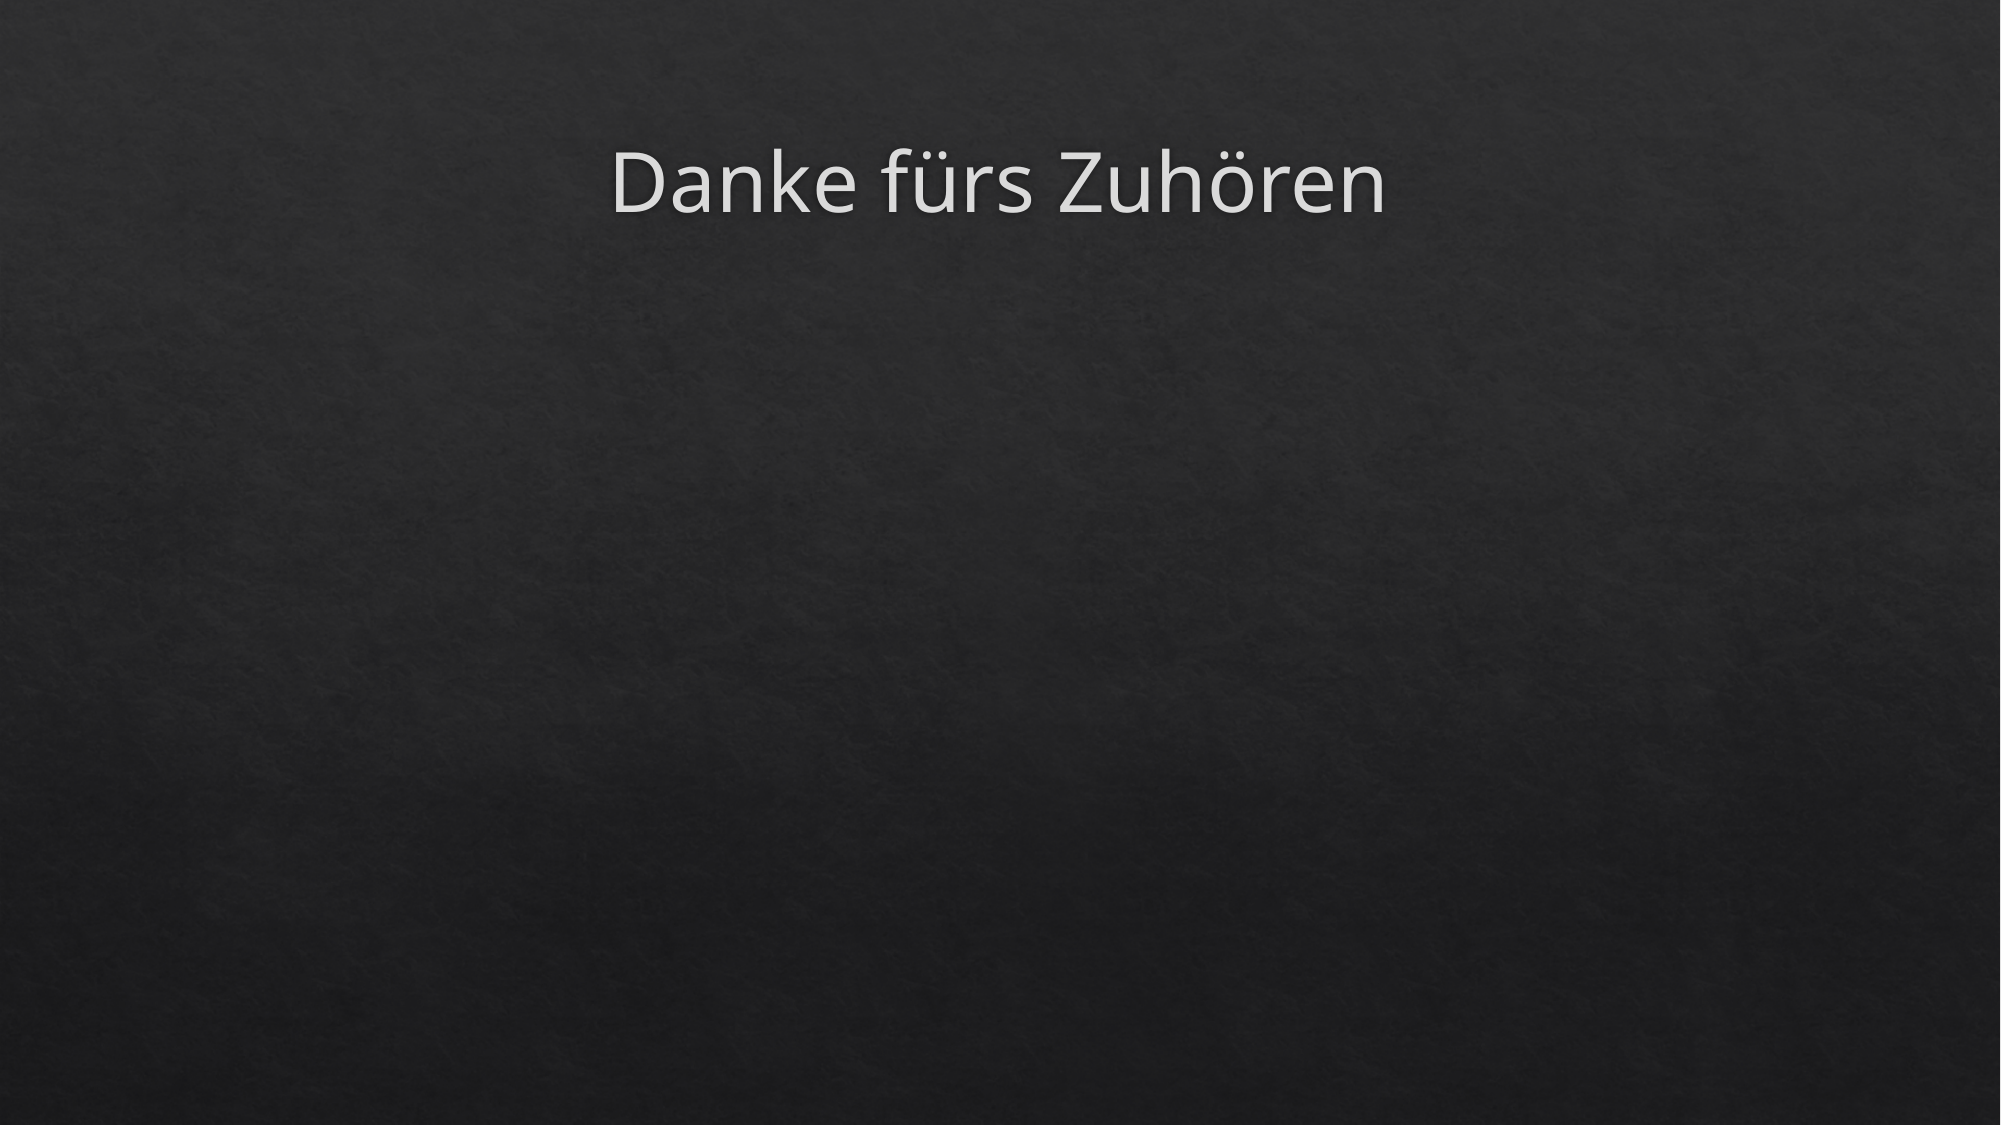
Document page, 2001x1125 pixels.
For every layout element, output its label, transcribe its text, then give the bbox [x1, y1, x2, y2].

title Danke fürs Zuhören [149, 99, 1849, 260]
